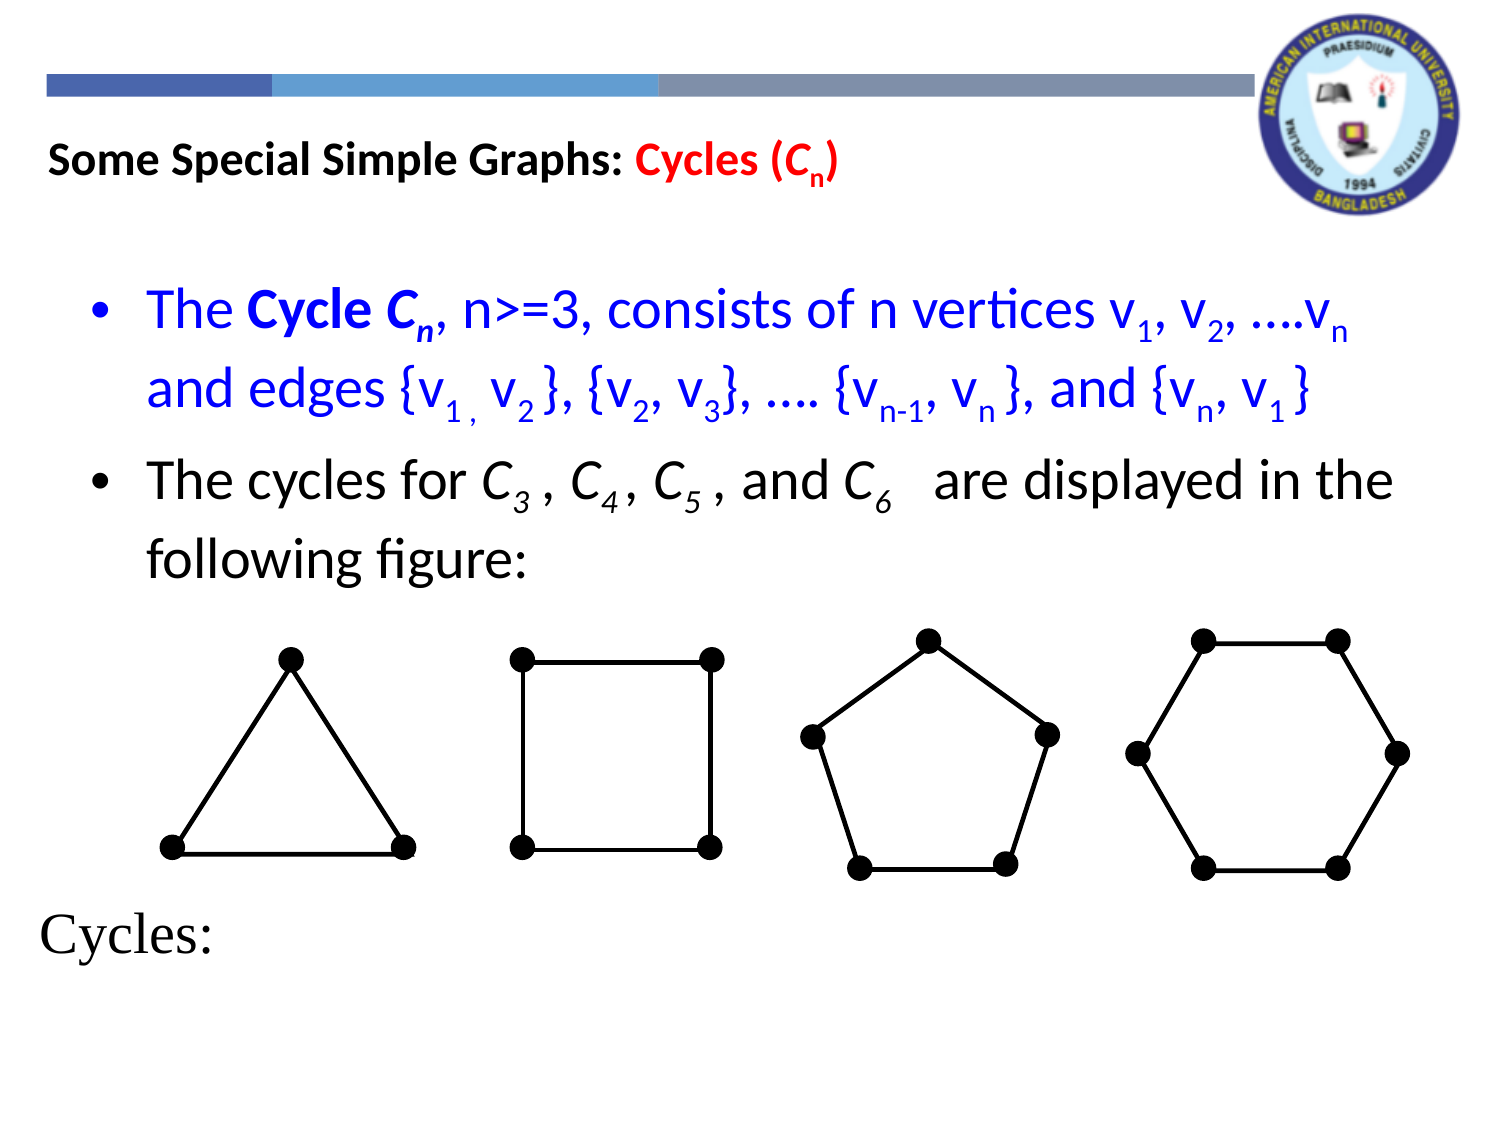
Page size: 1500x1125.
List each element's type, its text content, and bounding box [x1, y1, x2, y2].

text_box The Cycle Cn, n>=3, consists of n vertices v1, v2, ….vn and edges {v1 , v2 }, {v2, v3}, …. {vn-1, vn }, and {vn, v1 } The cycles for C3 , C4 , C5 , and C6 are displayed in the following figure: [74, 262, 1425, 1005]
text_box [24, 628, 1410, 974]
picture [1254, 9, 1465, 221]
text_box Some Special Simple Graphs: Cycles (Cn) [33, 119, 1107, 201]
